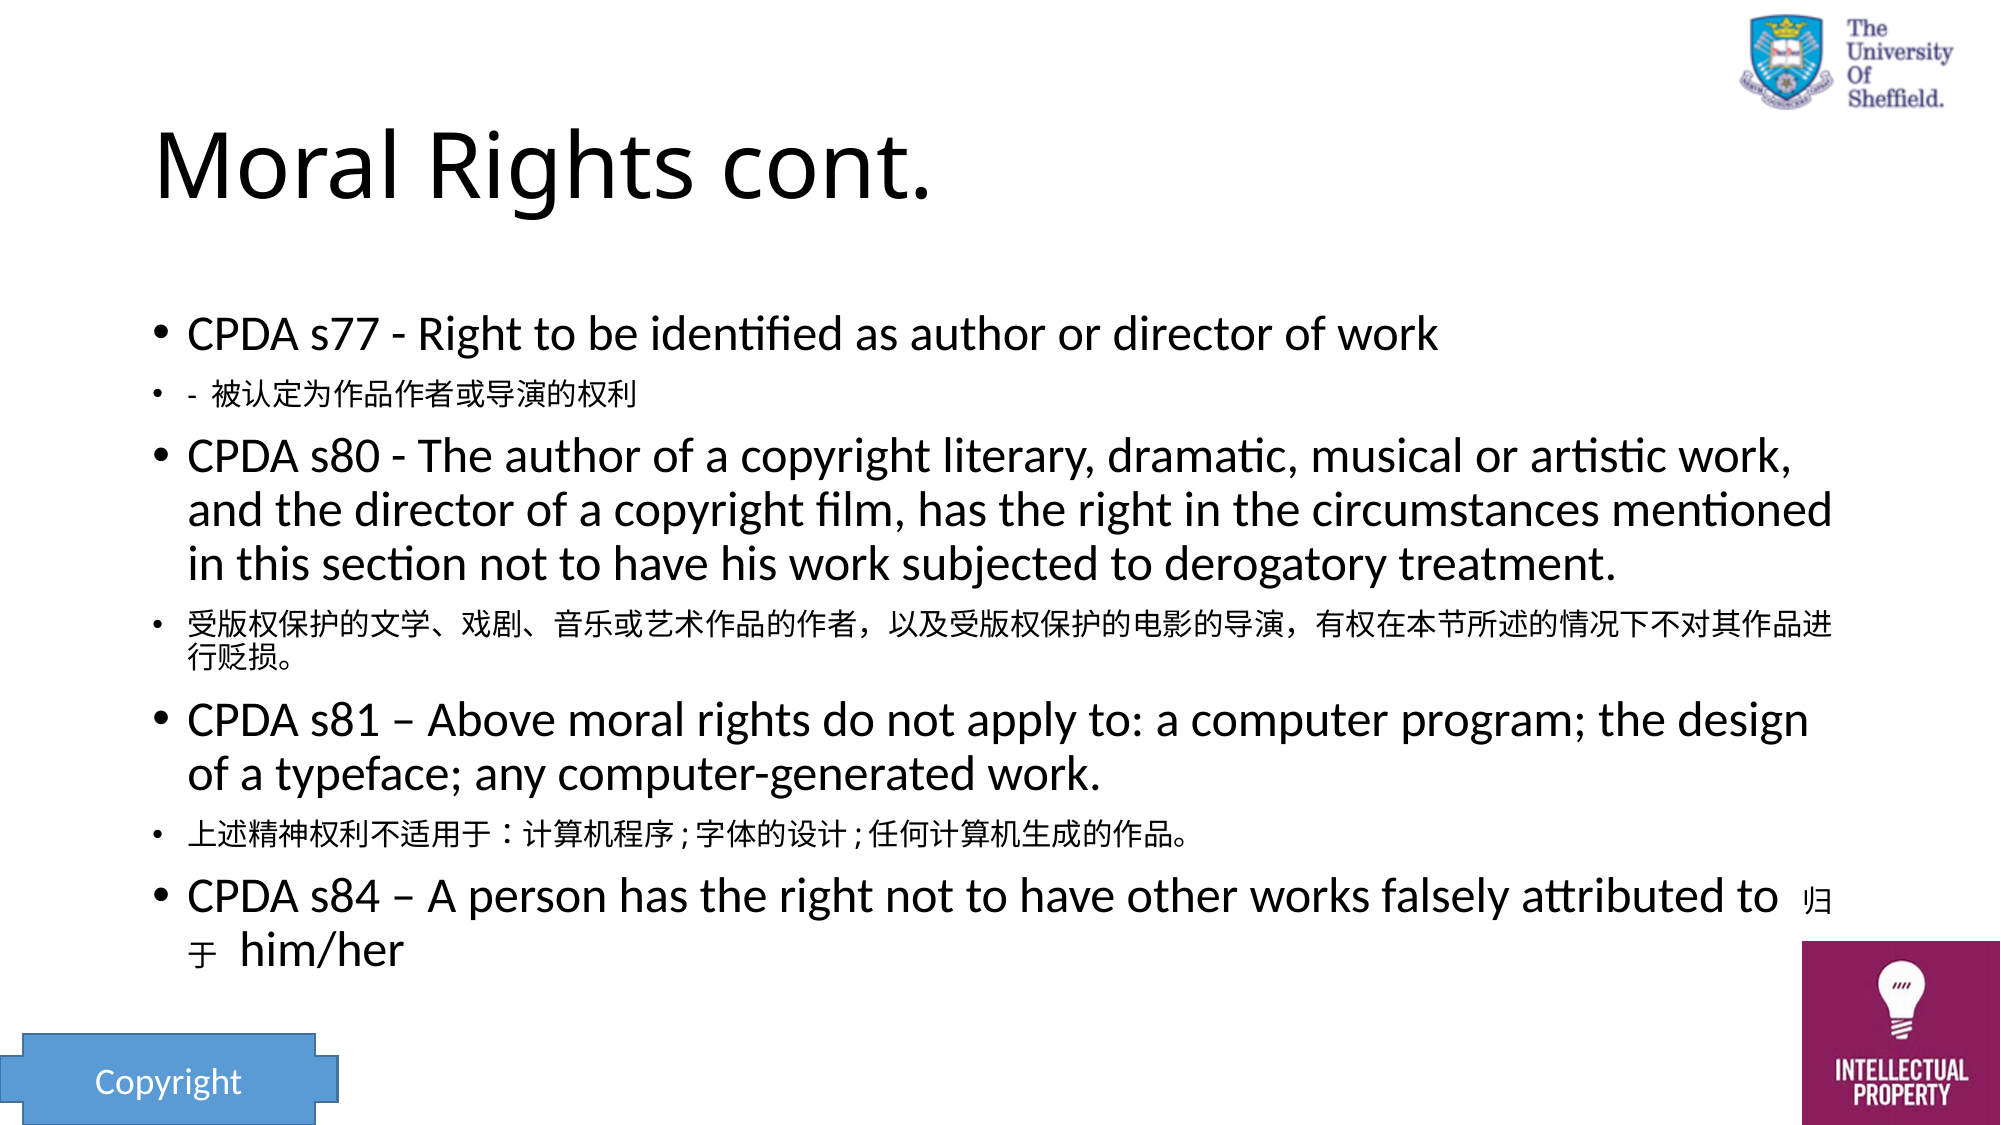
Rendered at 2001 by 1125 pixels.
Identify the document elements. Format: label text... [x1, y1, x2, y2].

picture [1705, 0, 2000, 125]
picture [1801, 941, 2000, 1125]
list CPDA s77 - Right to be identified as author or director of work - 被认定为作品作者或导演的权利 CPDA s80 - The author of a copyright literary, dramatic, musical or artistic work, and the director of a copyright film, has the right in the circumstances mentioned in this section not to have his work subjected to derogatory treatment. 受版权保护的文学、戏剧、音乐或艺术作品的作者，以及受版权保护的电影的导演，有权在本节所述的情况下不对其作品进行贬损。 CPDA s81 – Above moral rights do not apply to: a computer program; the design of a typeface; any computer-generated work. 上述精神权利不适用于：计算机程序;字体的设计;任何计算机生成的作品。 CPDA s84 – A person has the right not to have other works falsely attributed to 归于 him/her [137, 299, 1863, 1014]
text_box Copyright [0, 1033, 339, 1125]
title Moral Rights cont. [137, 59, 1863, 278]
